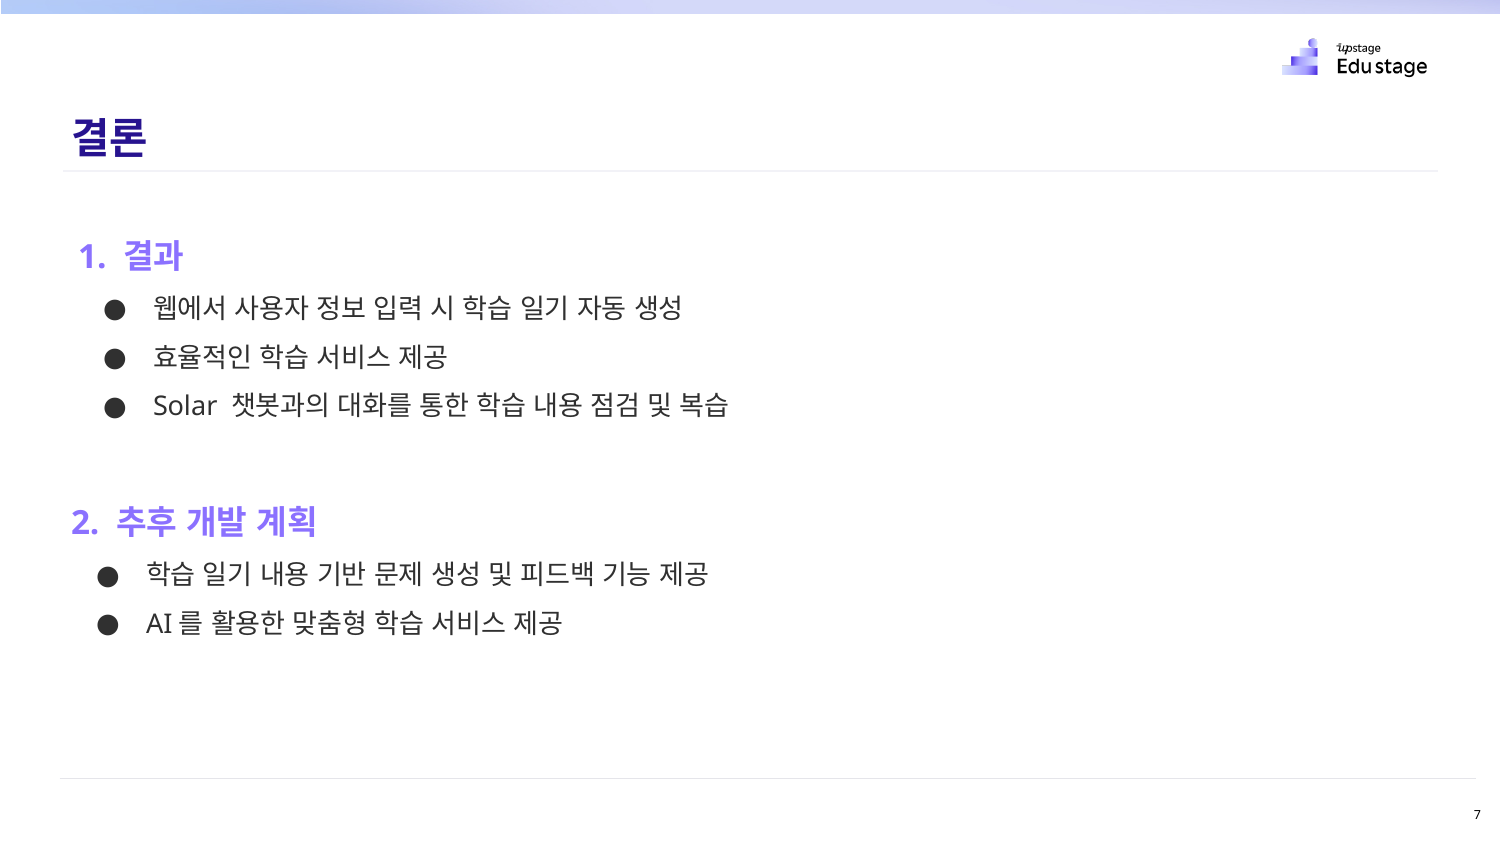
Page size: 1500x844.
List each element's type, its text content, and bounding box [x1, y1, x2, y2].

text_box 결론 [63, 96, 1390, 170]
picture [1282, 37, 1438, 82]
text_box 2. 추후 개발 계획 학습 일기 내용 기반 문제 생성 및 피드백 기능 제공 AI를 활용한 맞춤형 학습 서비스 제공 [63, 473, 1444, 647]
text_box 1. 결과 웹에서 사용자 정보 입력 시 학습 일기 자동 생성 효율적인 학습 서비스 제공 Solar 챗봇과의 대화를 통한 학습 내용 점검 및 복습 [70, 207, 1451, 429]
picture [1, 0, 1500, 14]
